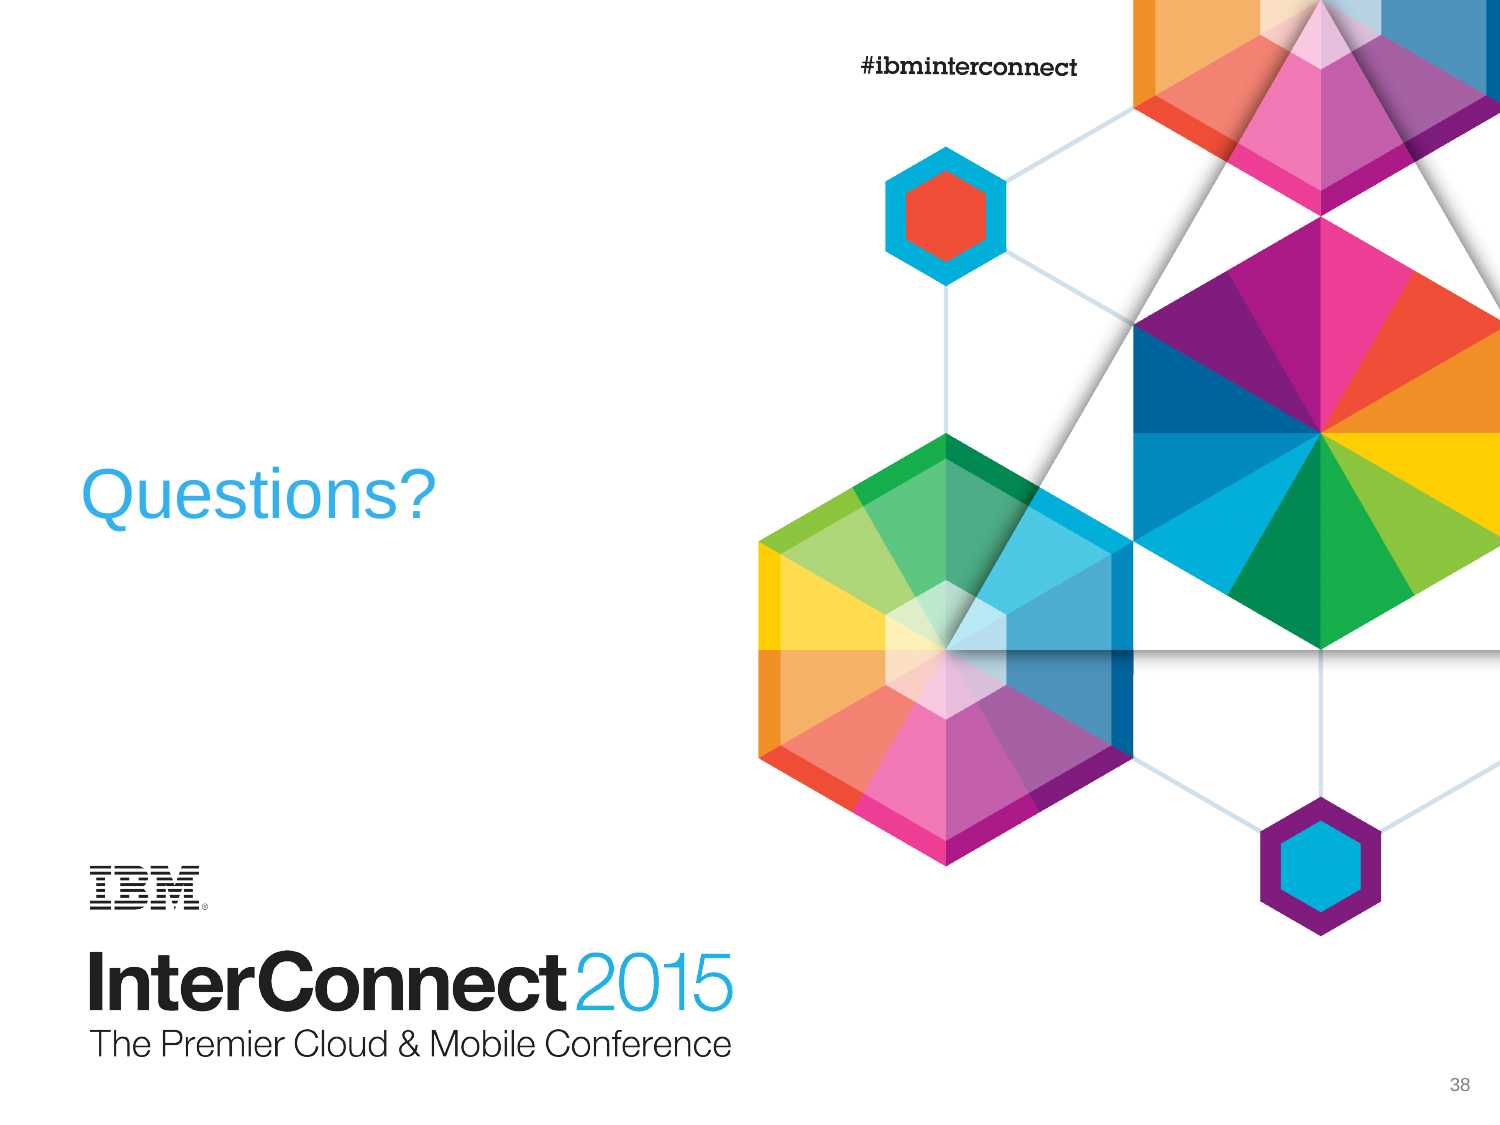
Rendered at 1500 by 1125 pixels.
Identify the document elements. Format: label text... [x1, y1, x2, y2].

slide_number 37 [1420, 1065, 1500, 1117]
title Questions? [65, 446, 763, 678]
picture [757, 0, 1500, 939]
picture [78, 854, 744, 1071]
